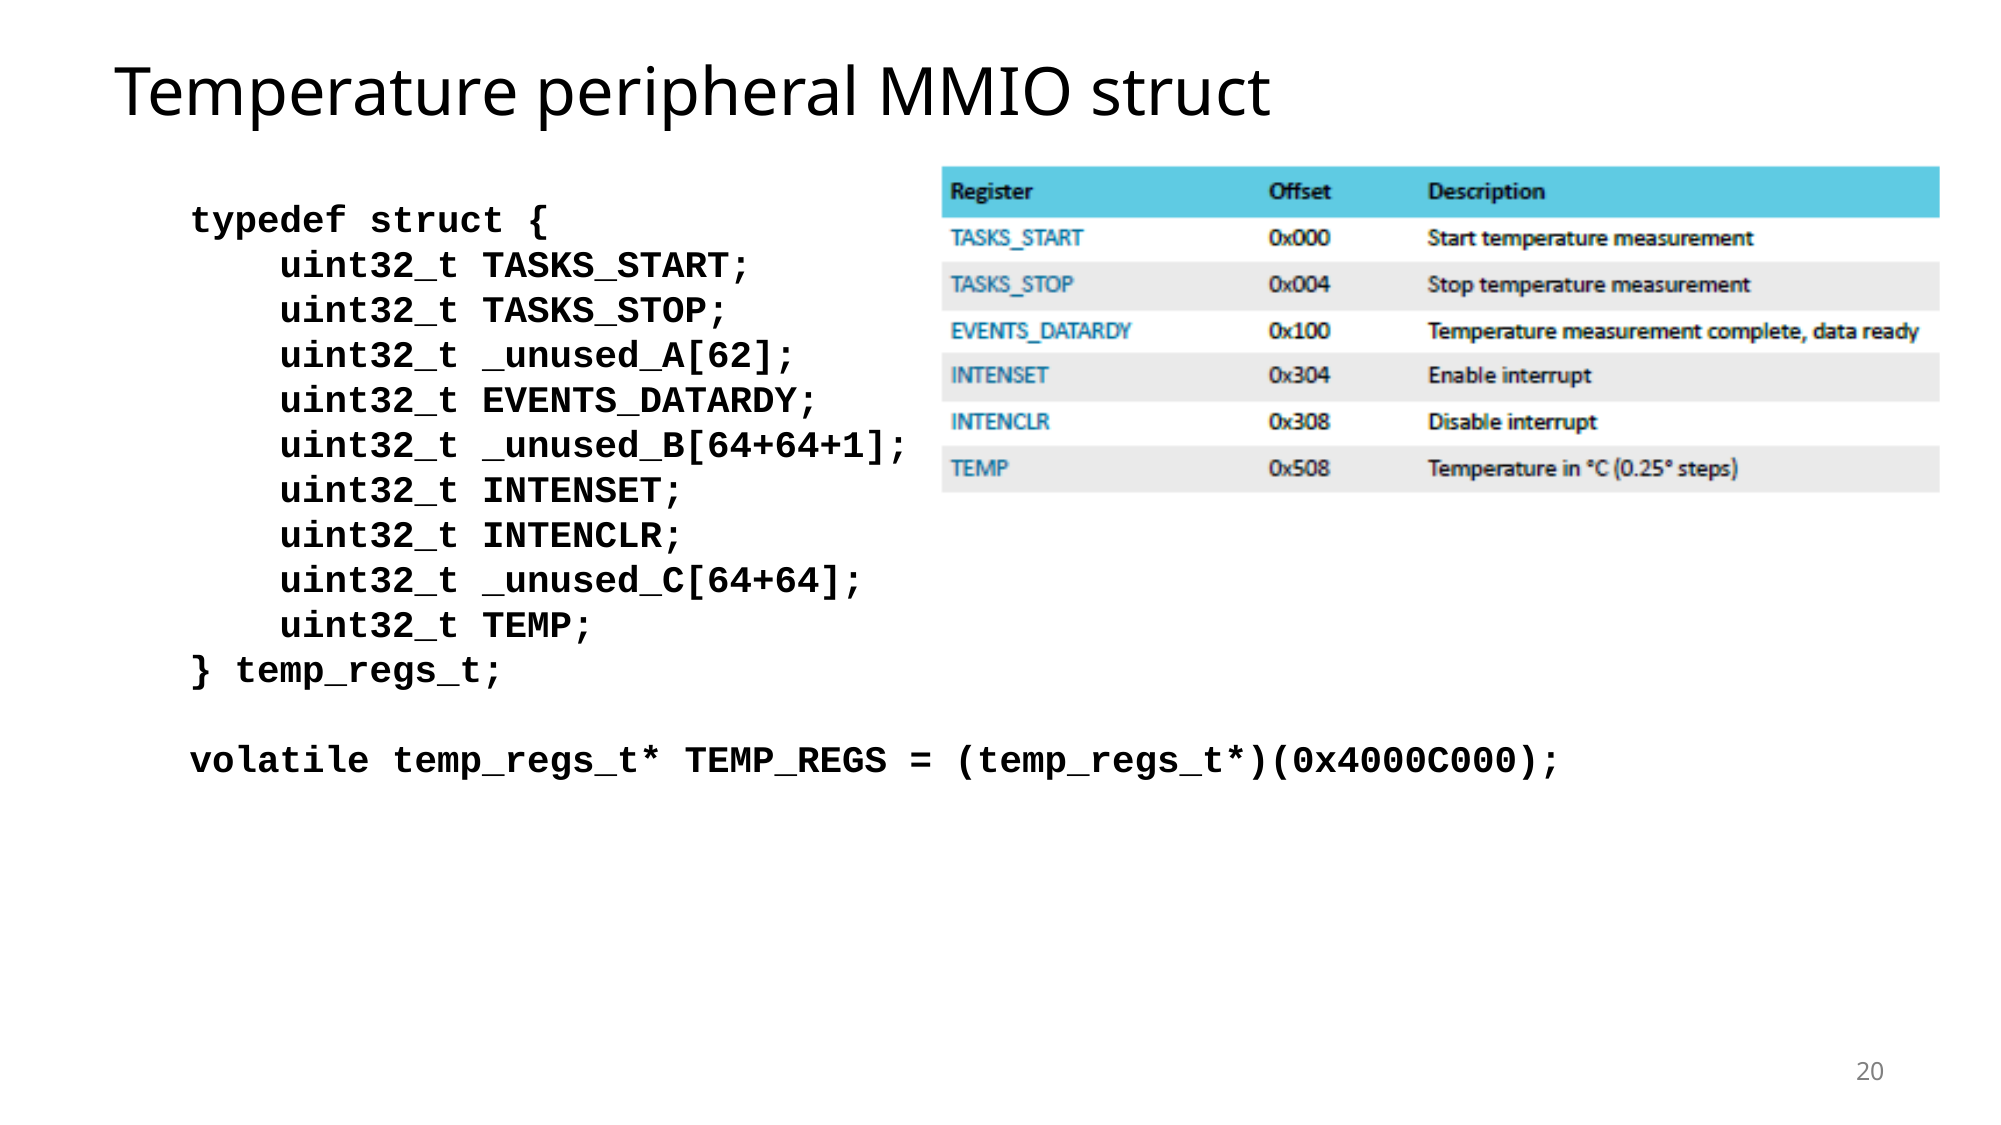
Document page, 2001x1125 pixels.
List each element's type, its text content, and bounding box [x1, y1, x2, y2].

picture [924, 149, 1940, 500]
title Temperature peripheral MMIO struct [99, 37, 1900, 150]
slide_number 20 [1749, 1042, 1900, 1103]
list typedef struct { uint32_t TASKS_START; uint32_t TASKS_STOP; uint32_t _unused_A[62]; uint32_t EVENTS_DATARDY; uint32_t _unused_B[64+64+1]; uint32_t INTENSET; uint32_t INTENCLR; uint32_t _unused_C[64+64]; uint32_t TEMP; } temp_regs_t; volatile temp_regs_t* TEMP_REGS = (temp_regs_t*)(0x4000C000); [99, 187, 1900, 1013]
